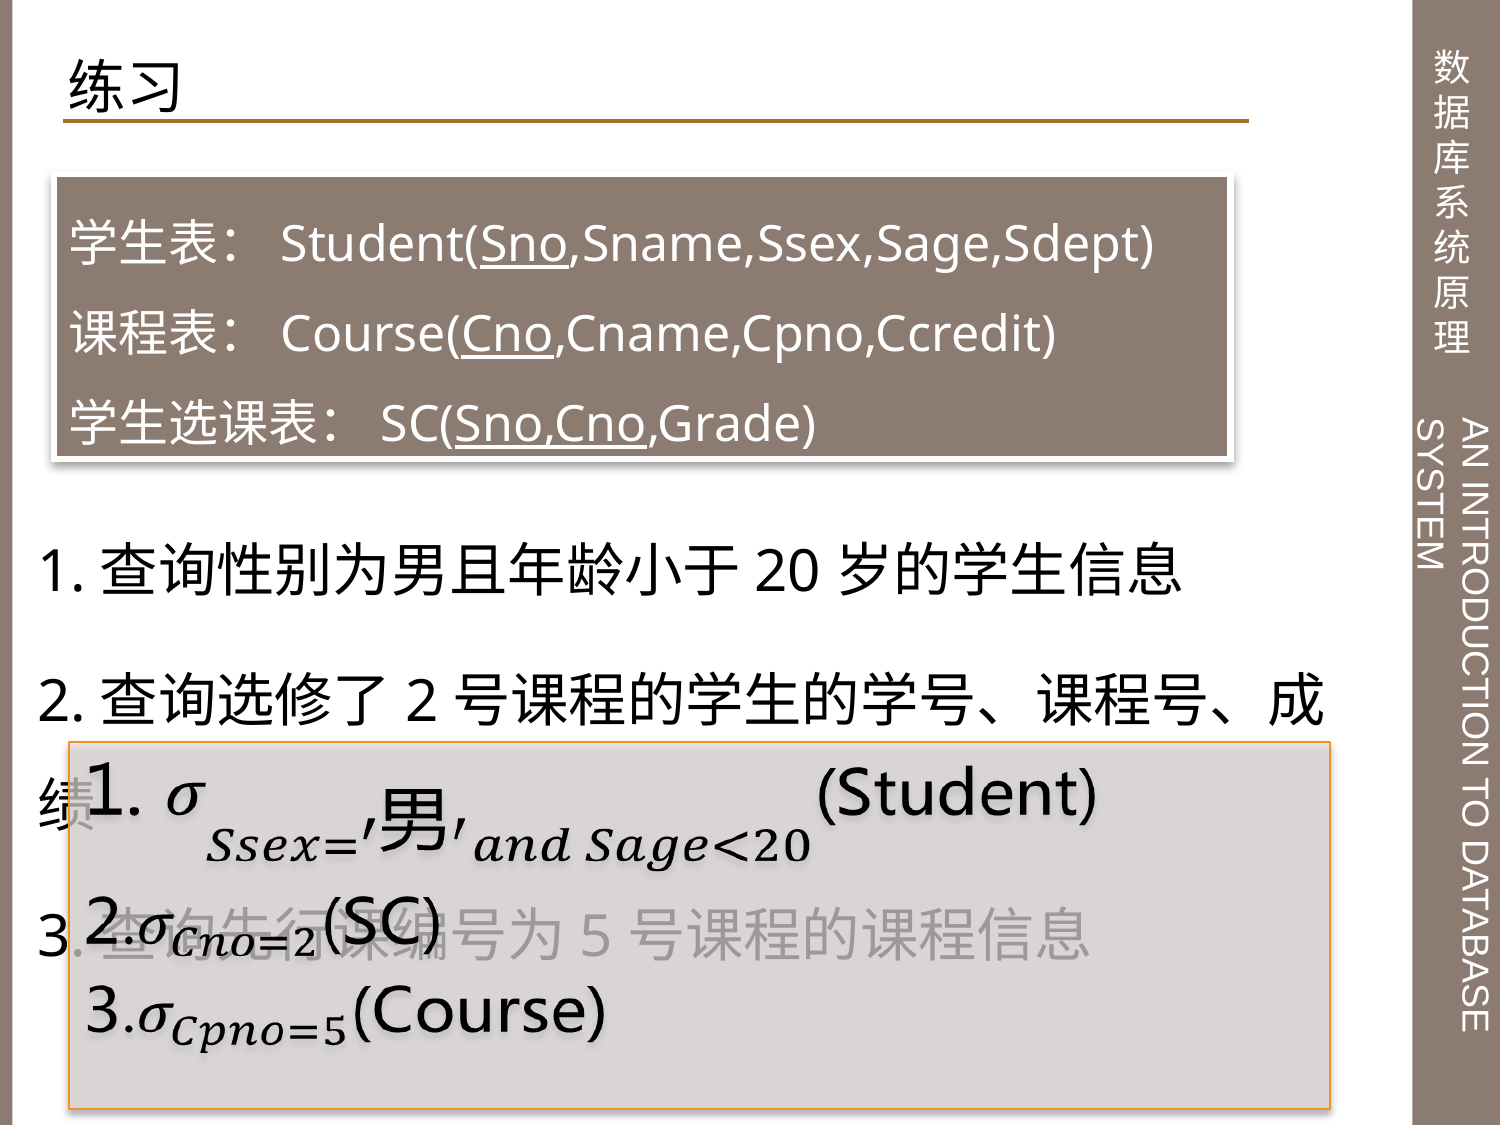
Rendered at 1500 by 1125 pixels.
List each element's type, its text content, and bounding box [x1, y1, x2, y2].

text_box 学生表：Student(Sno,Sname,Ssex,Sage,Sdept) 课程表：Course(Cno,Cname,Cpno,Ccredit) 学生选课表：SC(Sno,Cno,Grade) [53, 174, 1231, 459]
text_box [29, 723, 1341, 1125]
text_box 练习 [53, 42, 1223, 123]
list 1.查询性别为男且年龄小于20岁的学生信息 2.查询选修了2号课程的学生的学号、课程号、成绩 3.查询先行课编号为5号课程的课程信息 [22, 490, 1348, 798]
